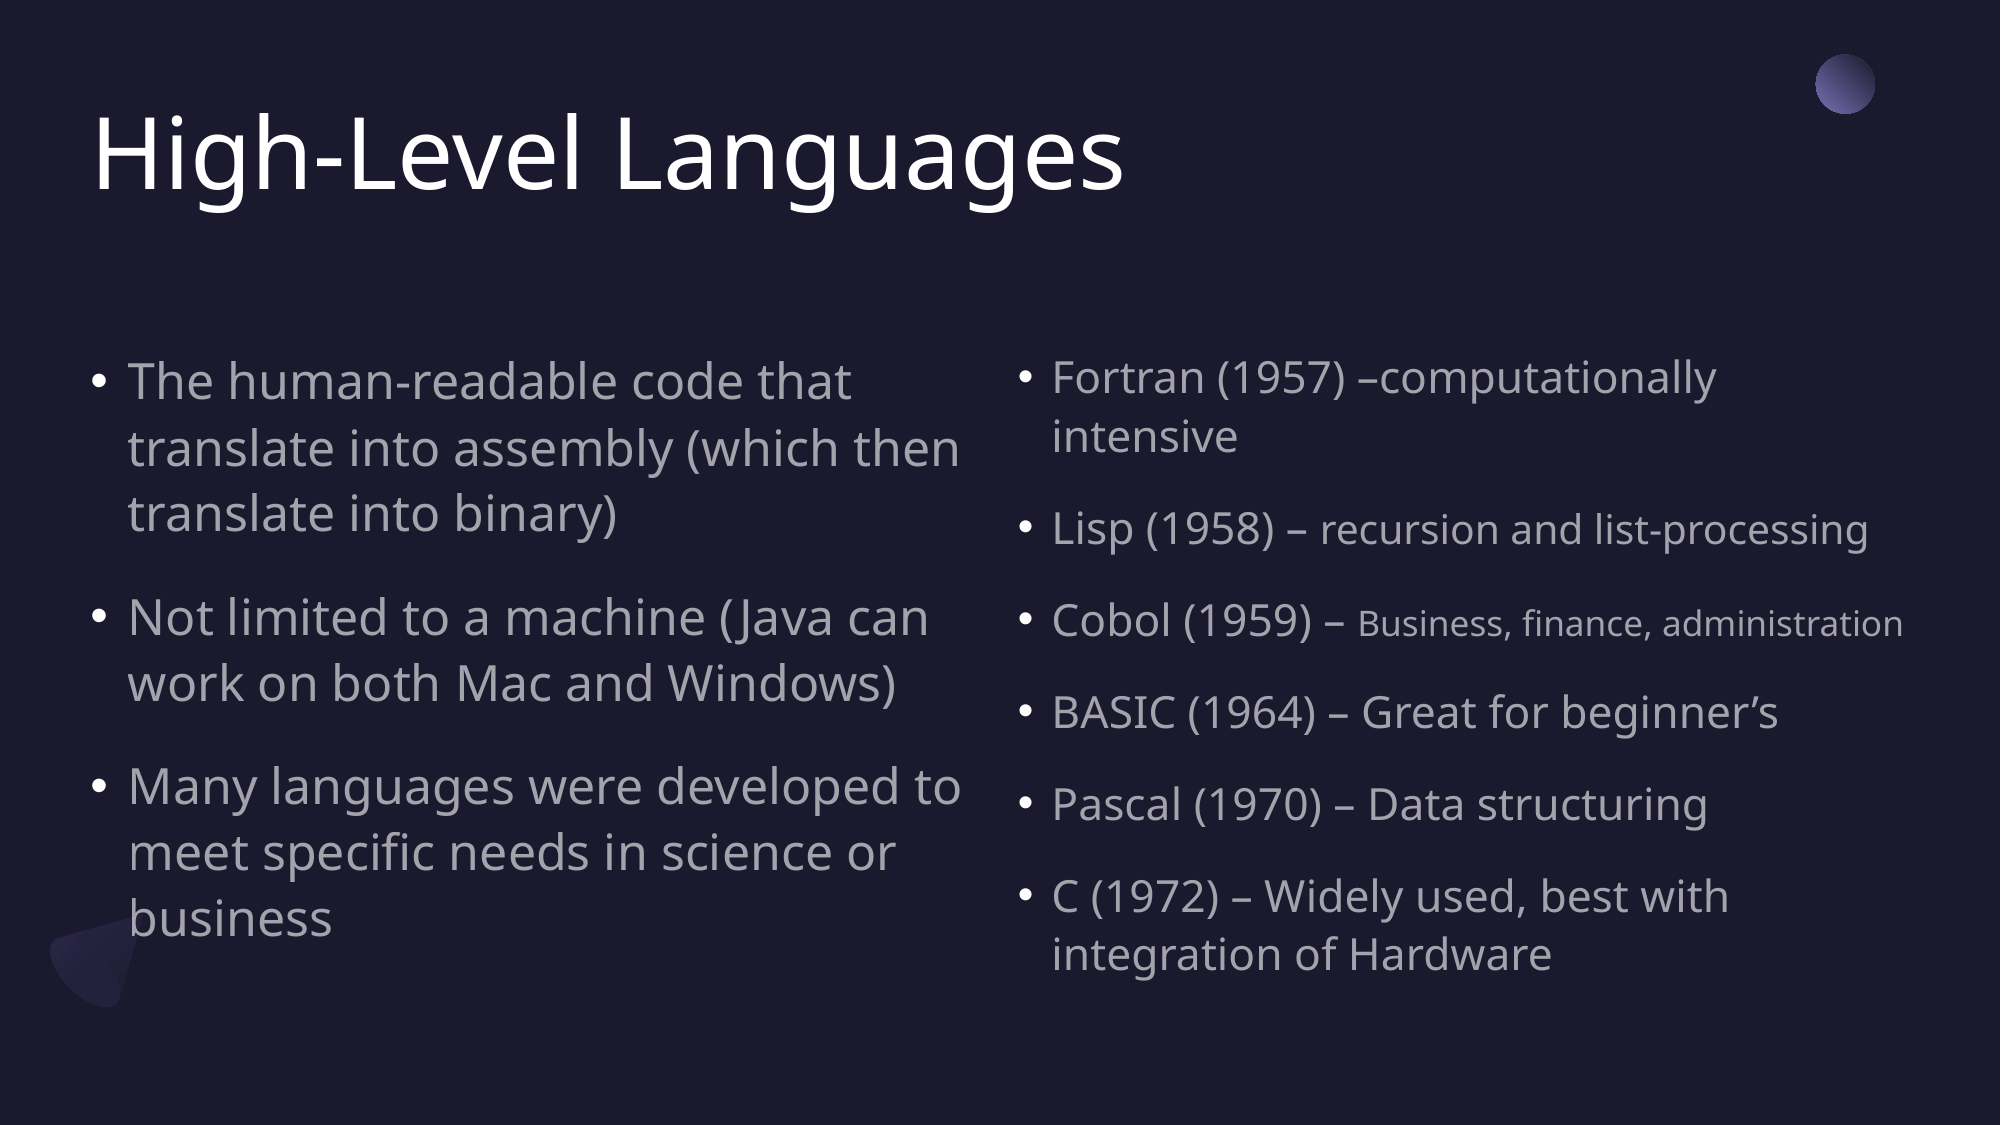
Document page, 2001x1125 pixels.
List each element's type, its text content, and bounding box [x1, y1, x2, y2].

title High-Level Languages [90, 90, 1910, 309]
list Fortran (1957) –computationally intensive Lisp (1958) – recursion and list-processing Cobol (1959) – Business, finance, administration BASIC (1964) – Great for beginner’s Pascal (1970) – Data structuring C (1972) – Widely used, best with integration of Hardware [1017, 343, 1910, 1000]
list The human-readable code that translate into assembly (which then translate into binary) Not limited to a machine (Java can work on both Mac and Windows) Many languages were developed to meet specific needs in science or business [90, 343, 982, 1000]
